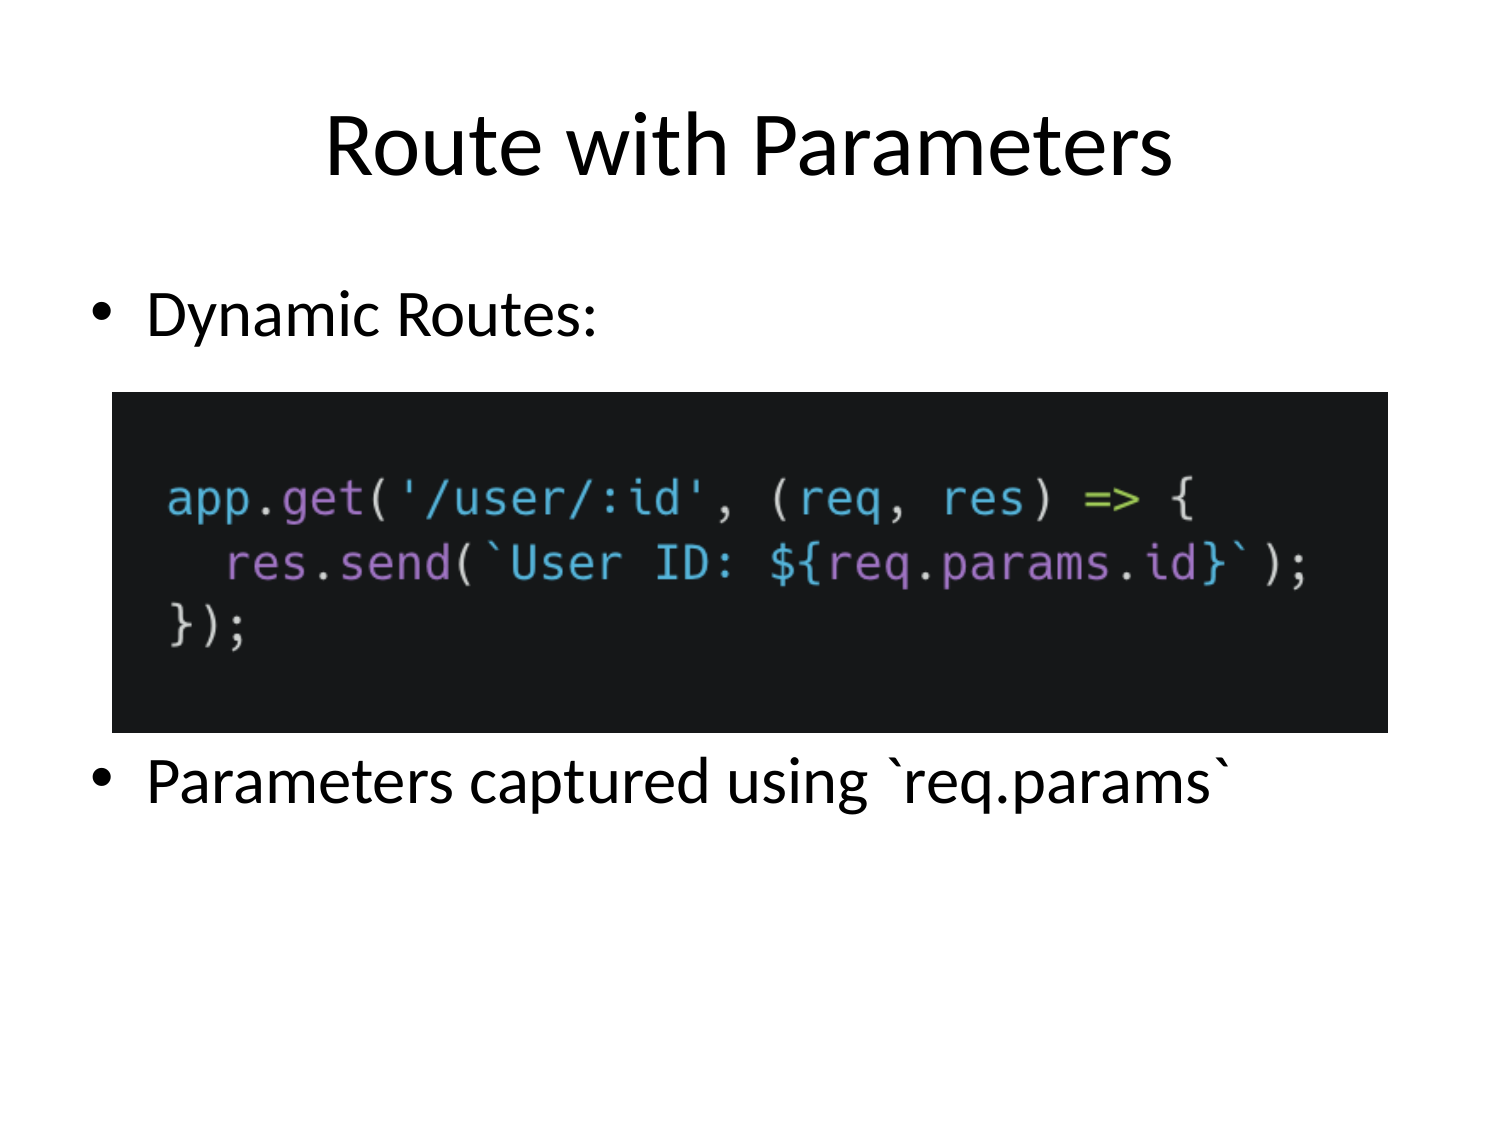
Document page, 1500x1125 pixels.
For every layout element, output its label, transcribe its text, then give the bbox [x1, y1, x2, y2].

picture [112, 392, 1388, 733]
list Dynamic Routes: Parameters captured using `req.params` [75, 262, 1425, 1005]
title Route with Parameters [75, 45, 1425, 233]
